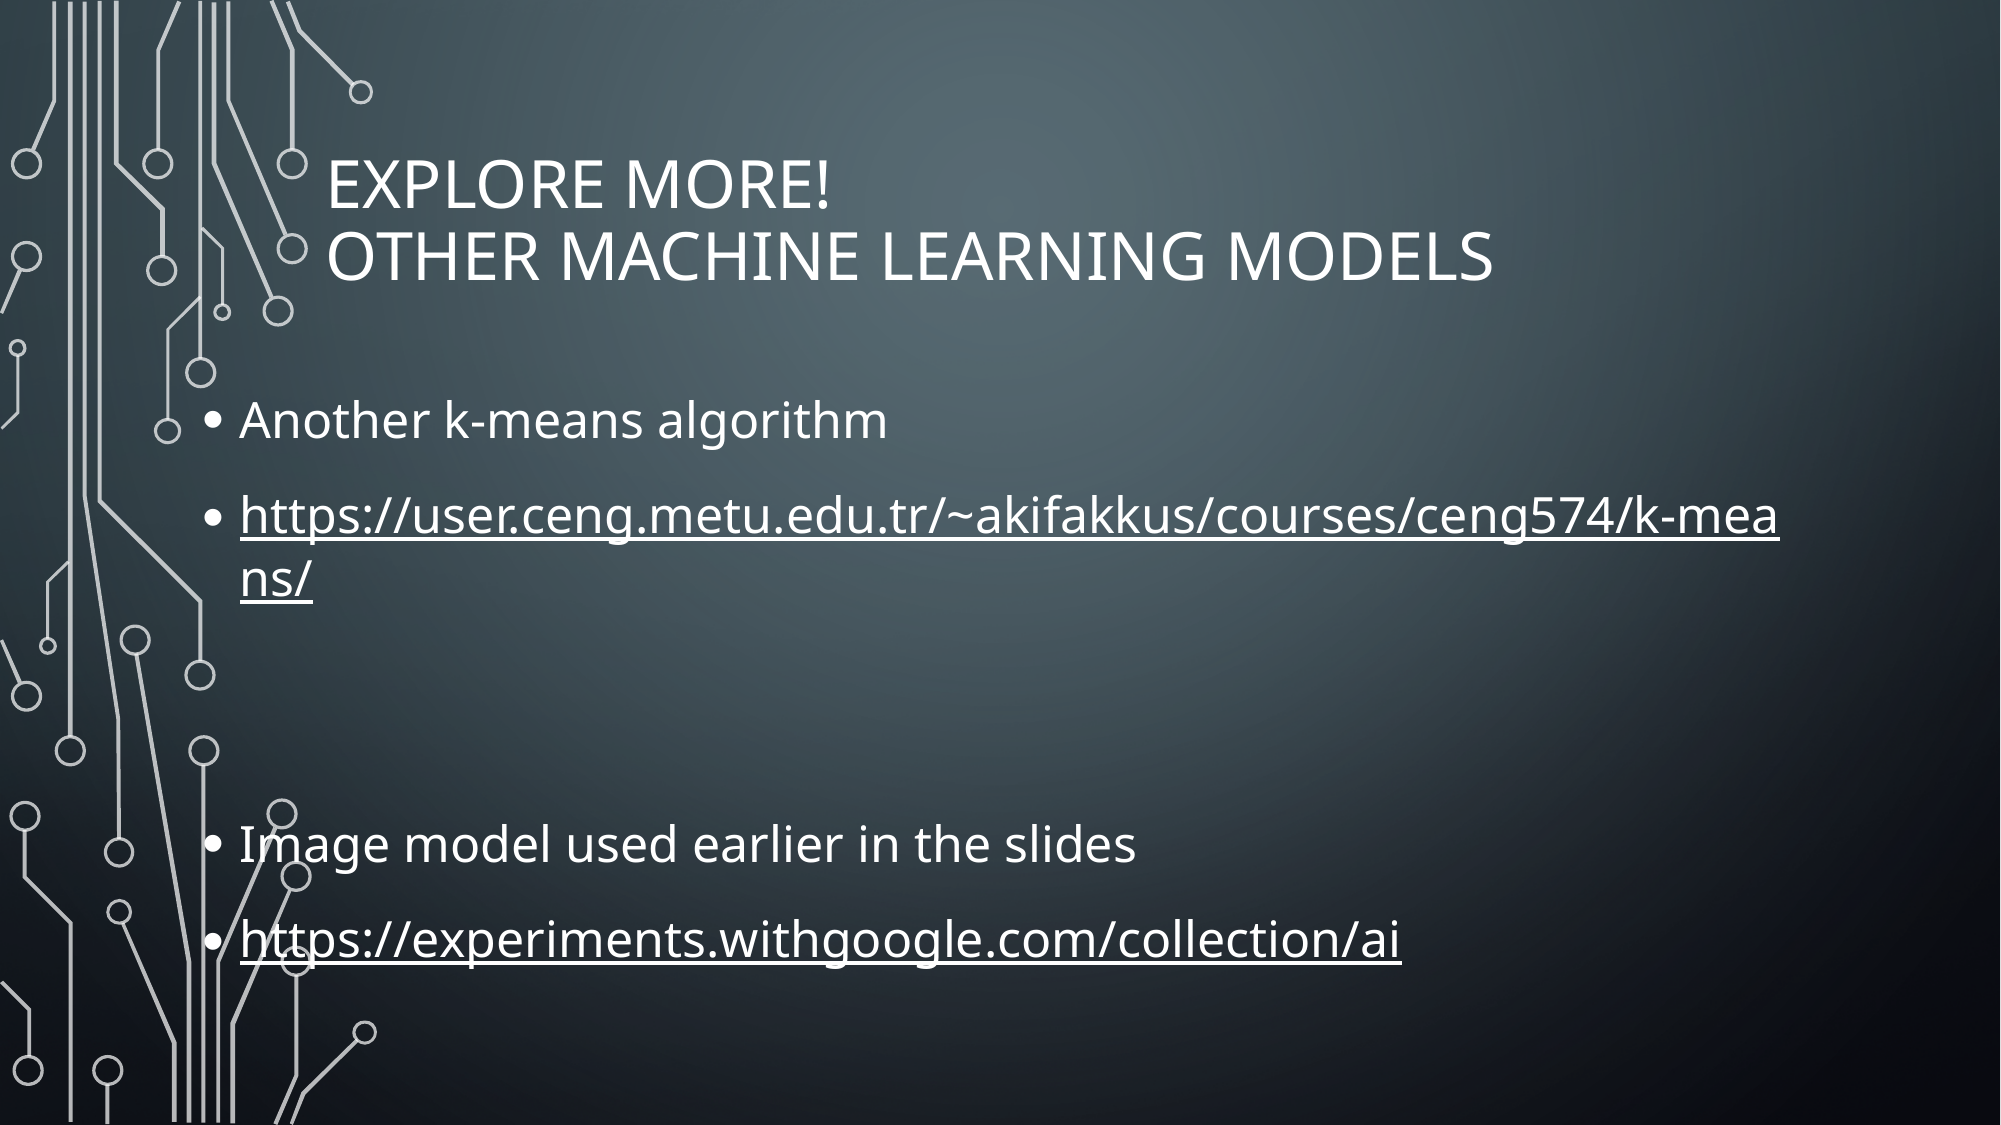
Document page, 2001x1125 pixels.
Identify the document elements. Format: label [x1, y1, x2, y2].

text_box [0, 0, 379, 1125]
text_box [379, 0, 2000, 1125]
